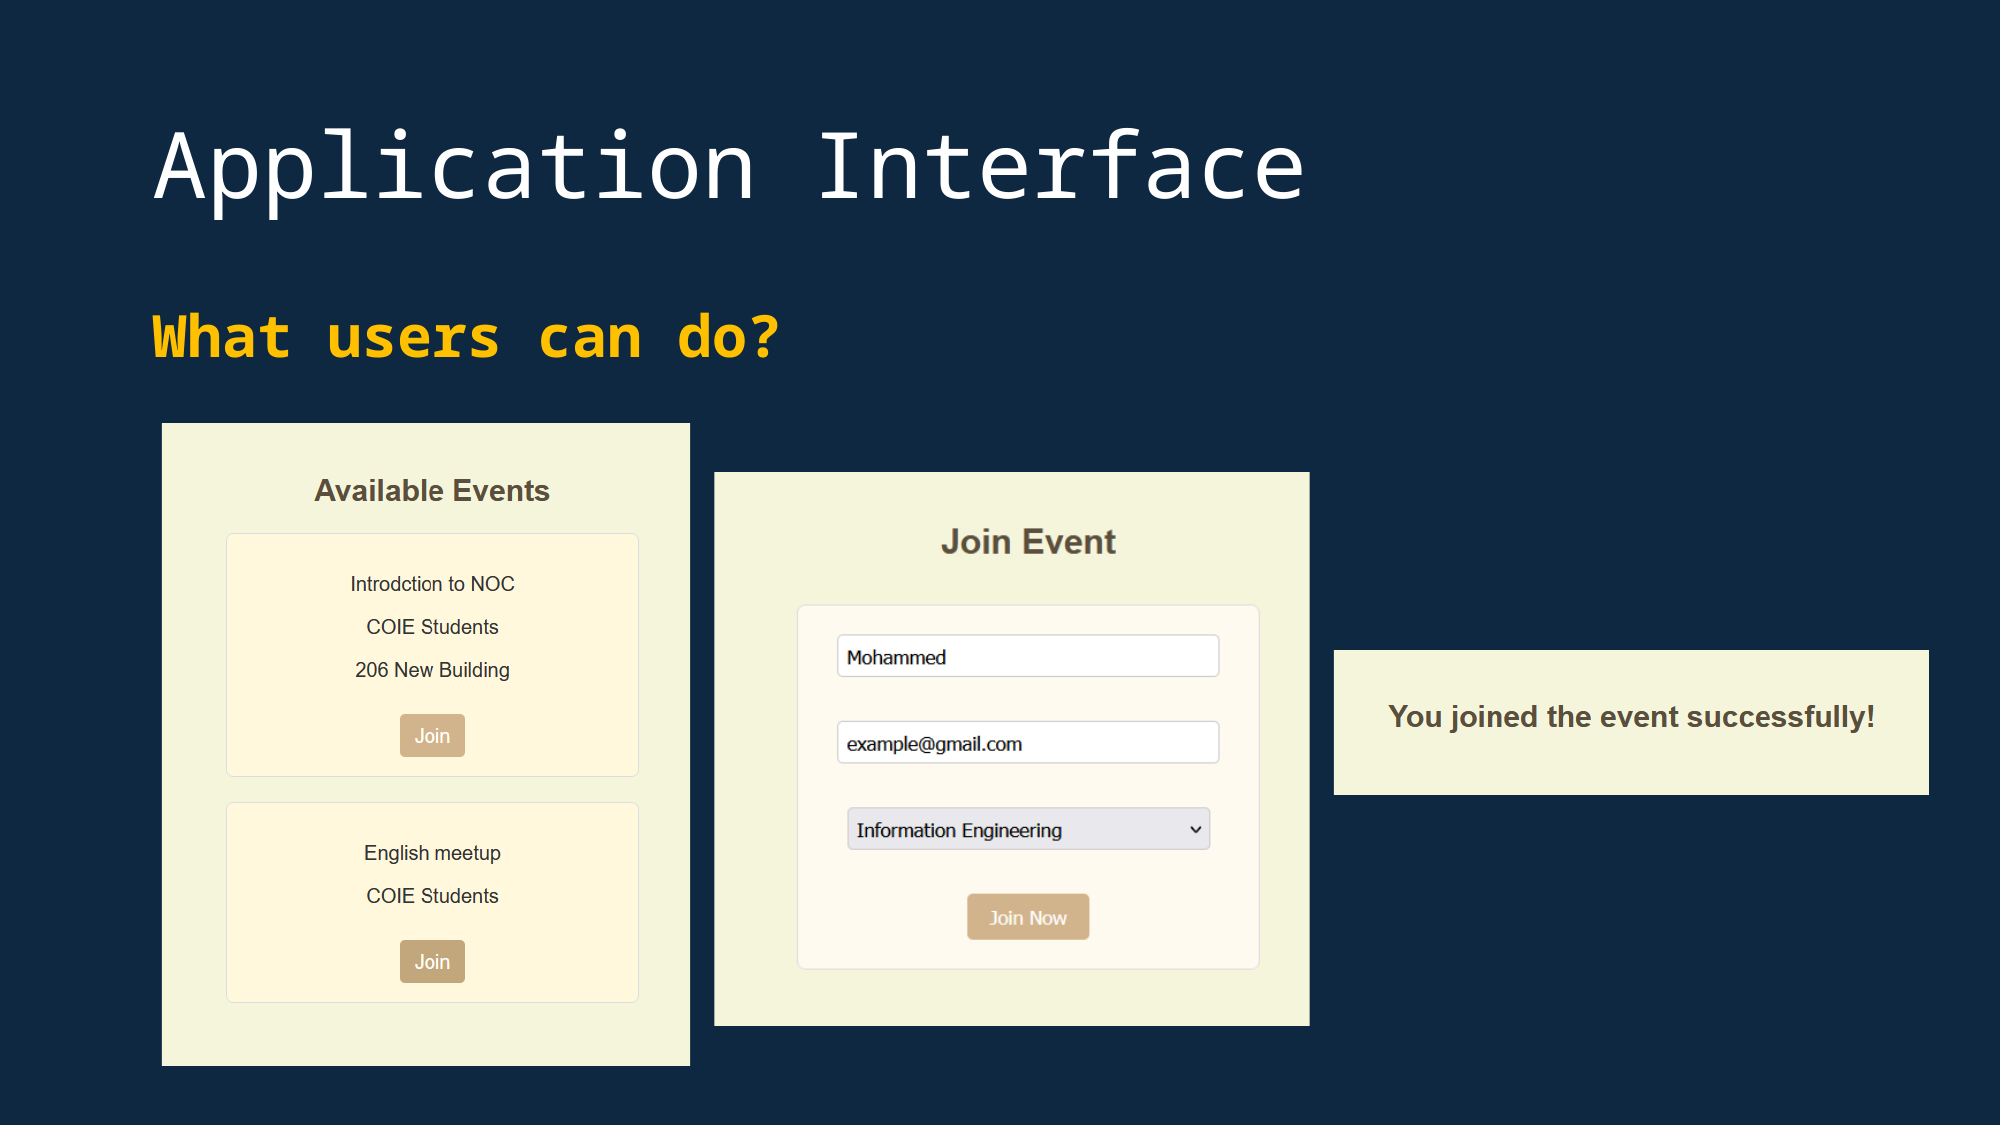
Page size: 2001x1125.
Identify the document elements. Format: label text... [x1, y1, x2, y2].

picture [1333, 649, 1930, 796]
list What users can do? [137, 299, 1863, 1014]
picture [161, 422, 691, 1067]
title Application Interface [137, 59, 1863, 278]
picture [713, 472, 1311, 1027]
